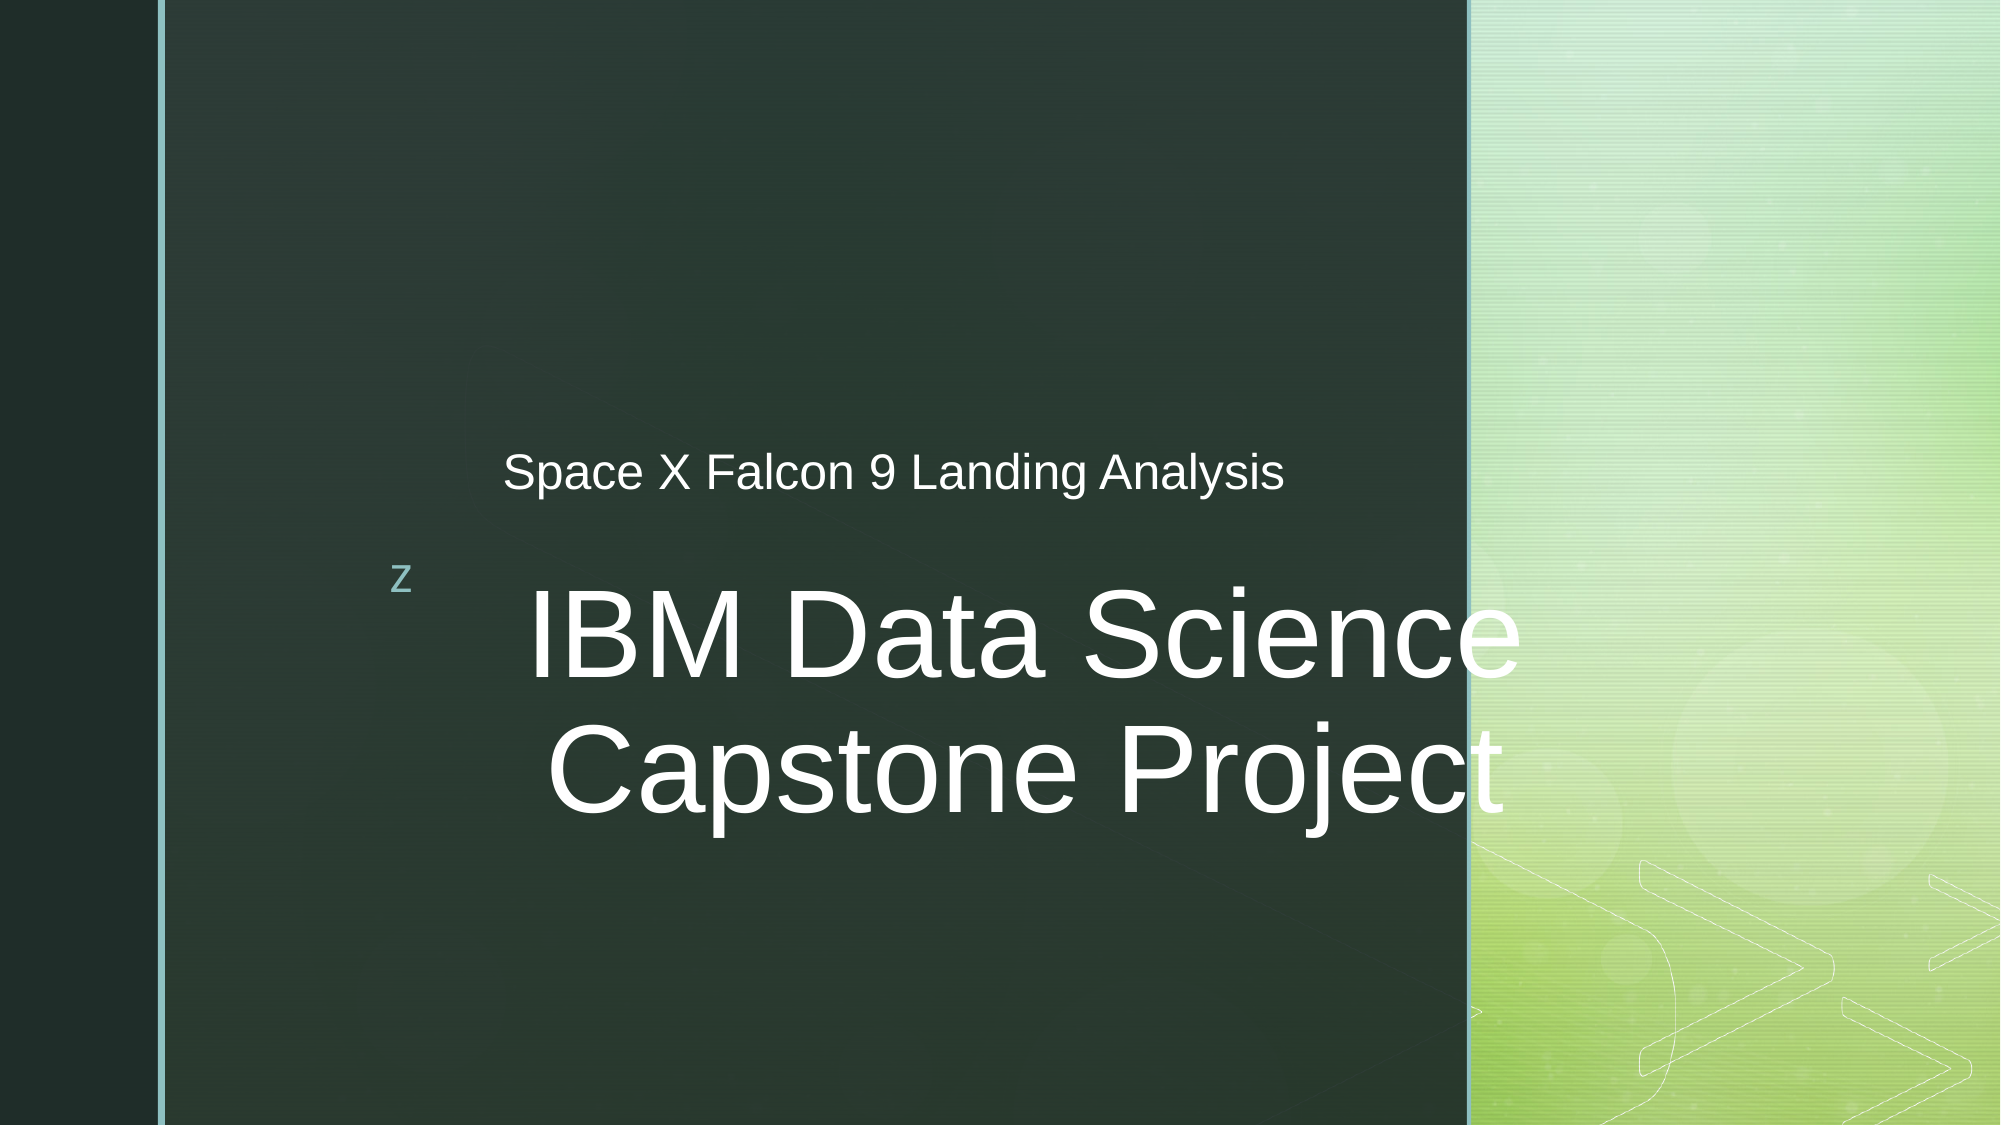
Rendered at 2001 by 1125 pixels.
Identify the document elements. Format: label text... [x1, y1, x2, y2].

picture [1472, 0, 2001, 1125]
subtitle Space X Falcon 9 Landing Analysis [454, 372, 1334, 563]
title IBM Data Science Capstone Project [236, 562, 1815, 935]
